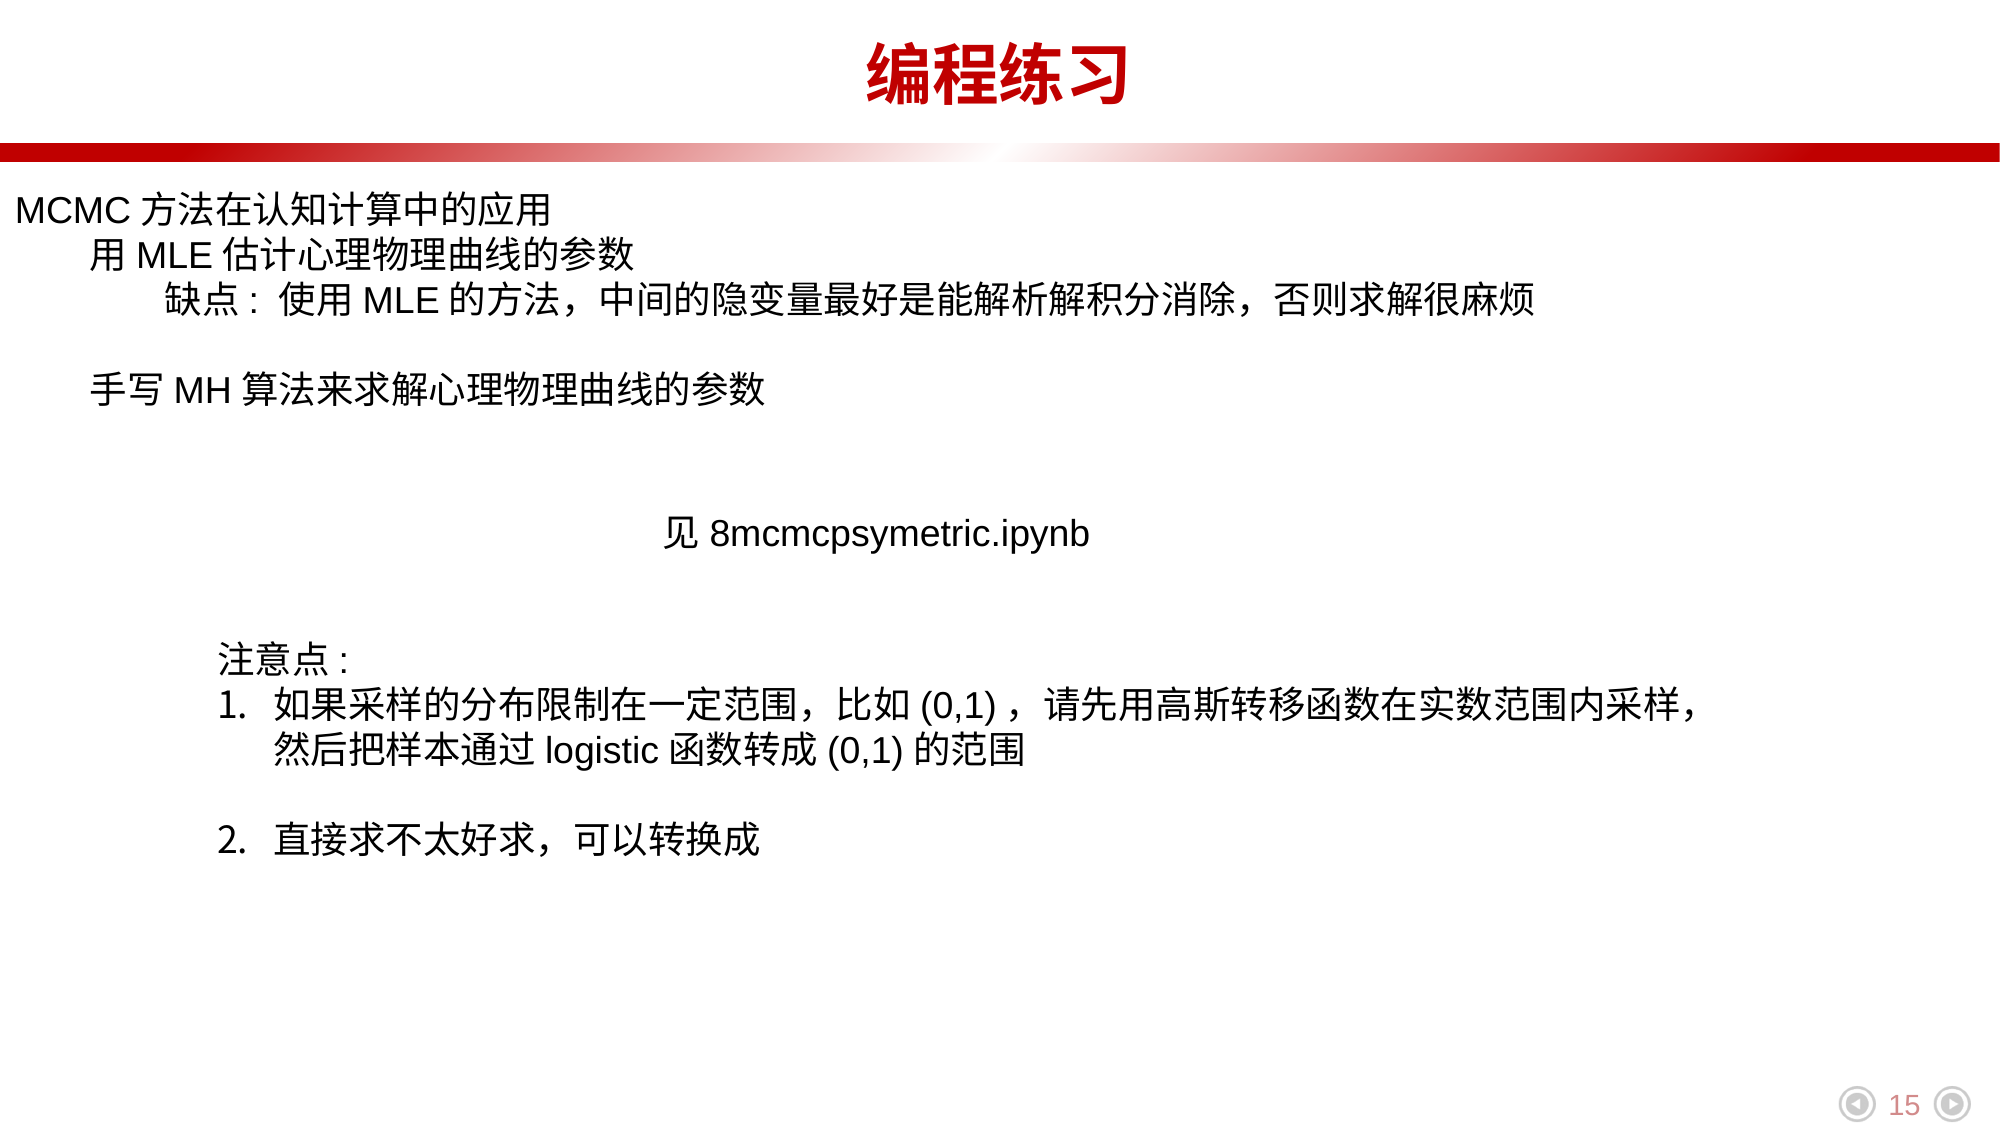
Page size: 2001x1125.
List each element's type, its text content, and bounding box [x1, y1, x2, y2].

text_box 见8mcmcpsymetric.ipynb [648, 501, 1152, 562]
list MCMC方法在认知计算中的应用 用MLE估计心理物理曲线的参数 缺点: 使用MLE的方法，中间的隐变量最好是能解析解积分消除，否则求解很麻烦 手写MH算法来求解心理物理曲线的参数 [0, 178, 2000, 1079]
title 编程练习 [265, 18, 1733, 127]
slide_number 15 [1871, 1079, 1938, 1125]
